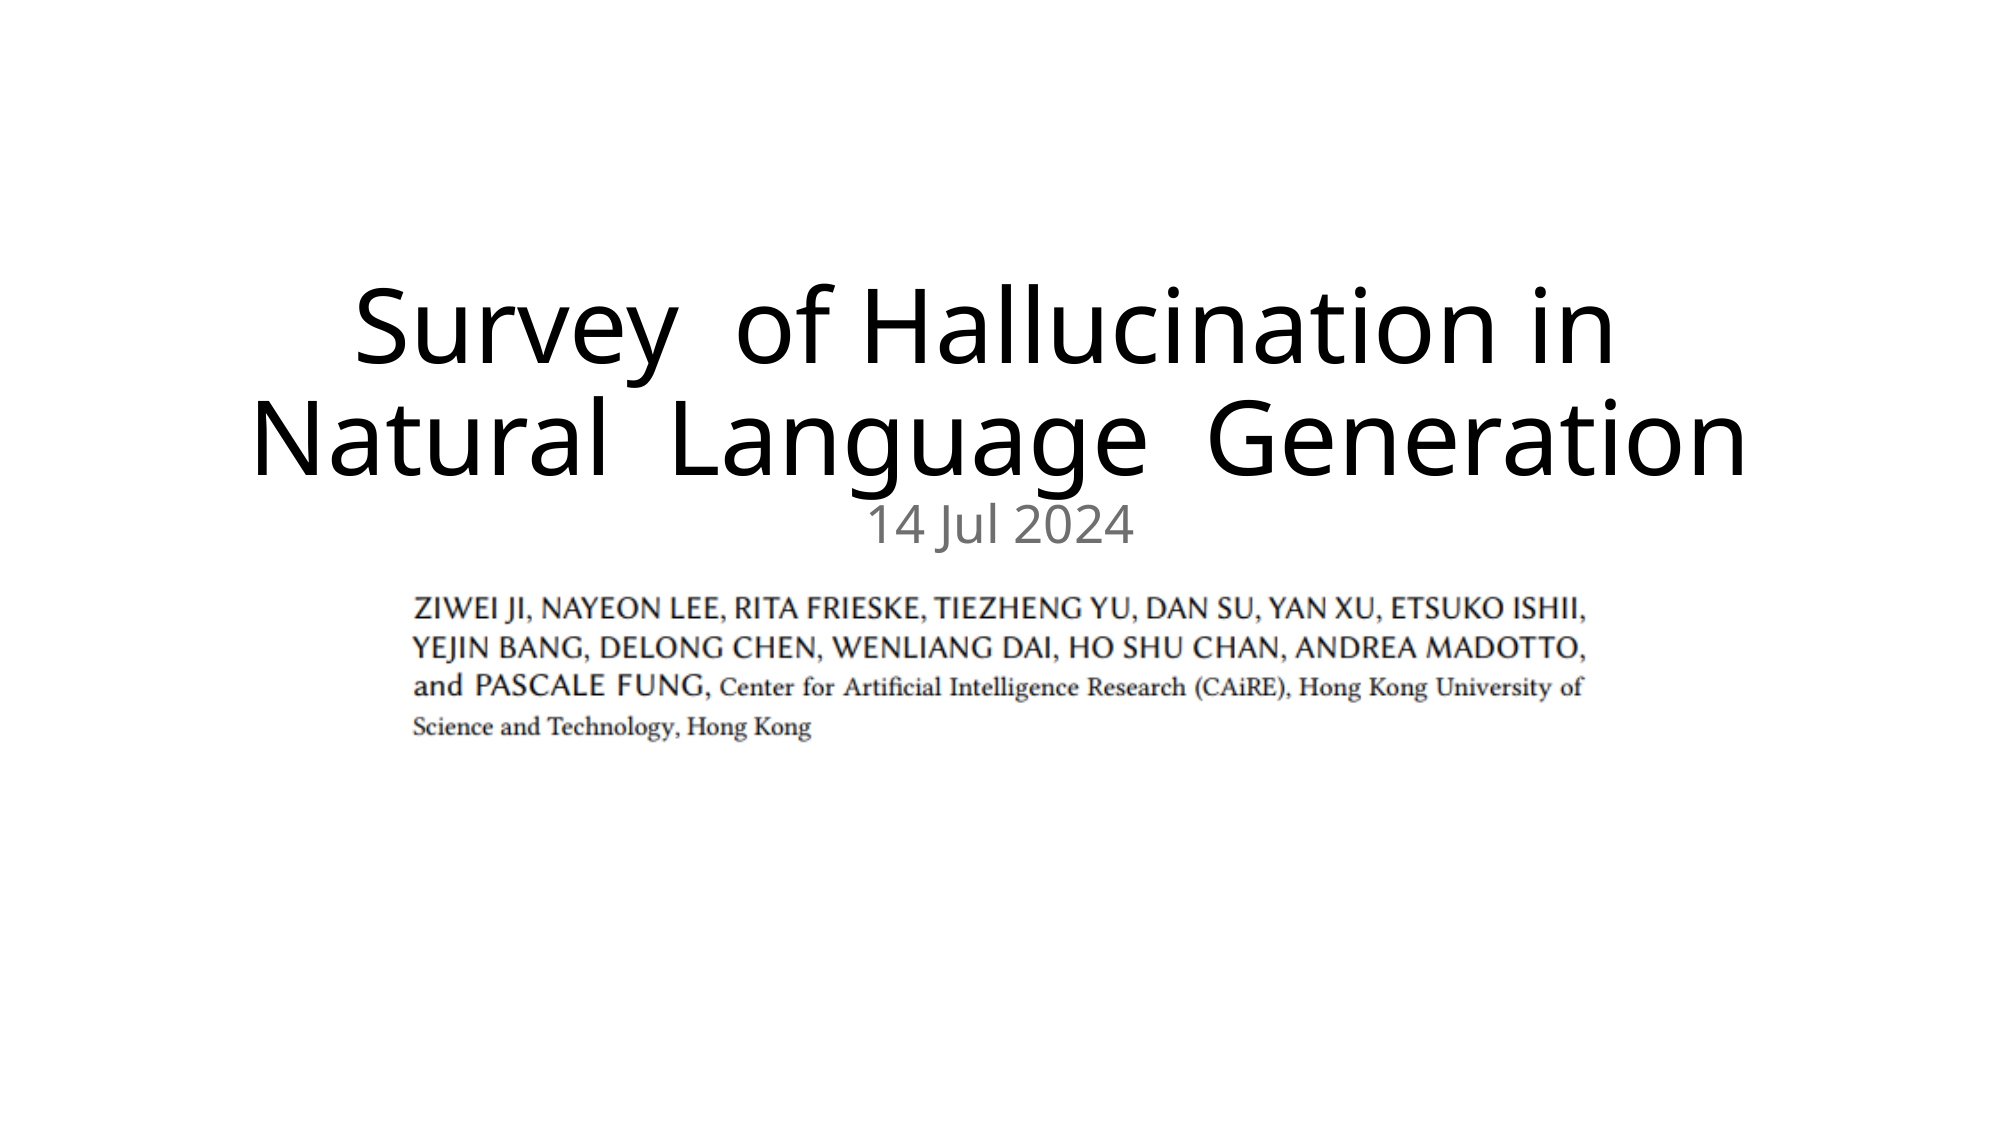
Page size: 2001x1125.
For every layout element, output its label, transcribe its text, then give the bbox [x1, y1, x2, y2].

picture [404, 583, 1596, 746]
title Survey of Hallucination in Natural Language Generation 14 Jul 2024 [191, 170, 1809, 563]
